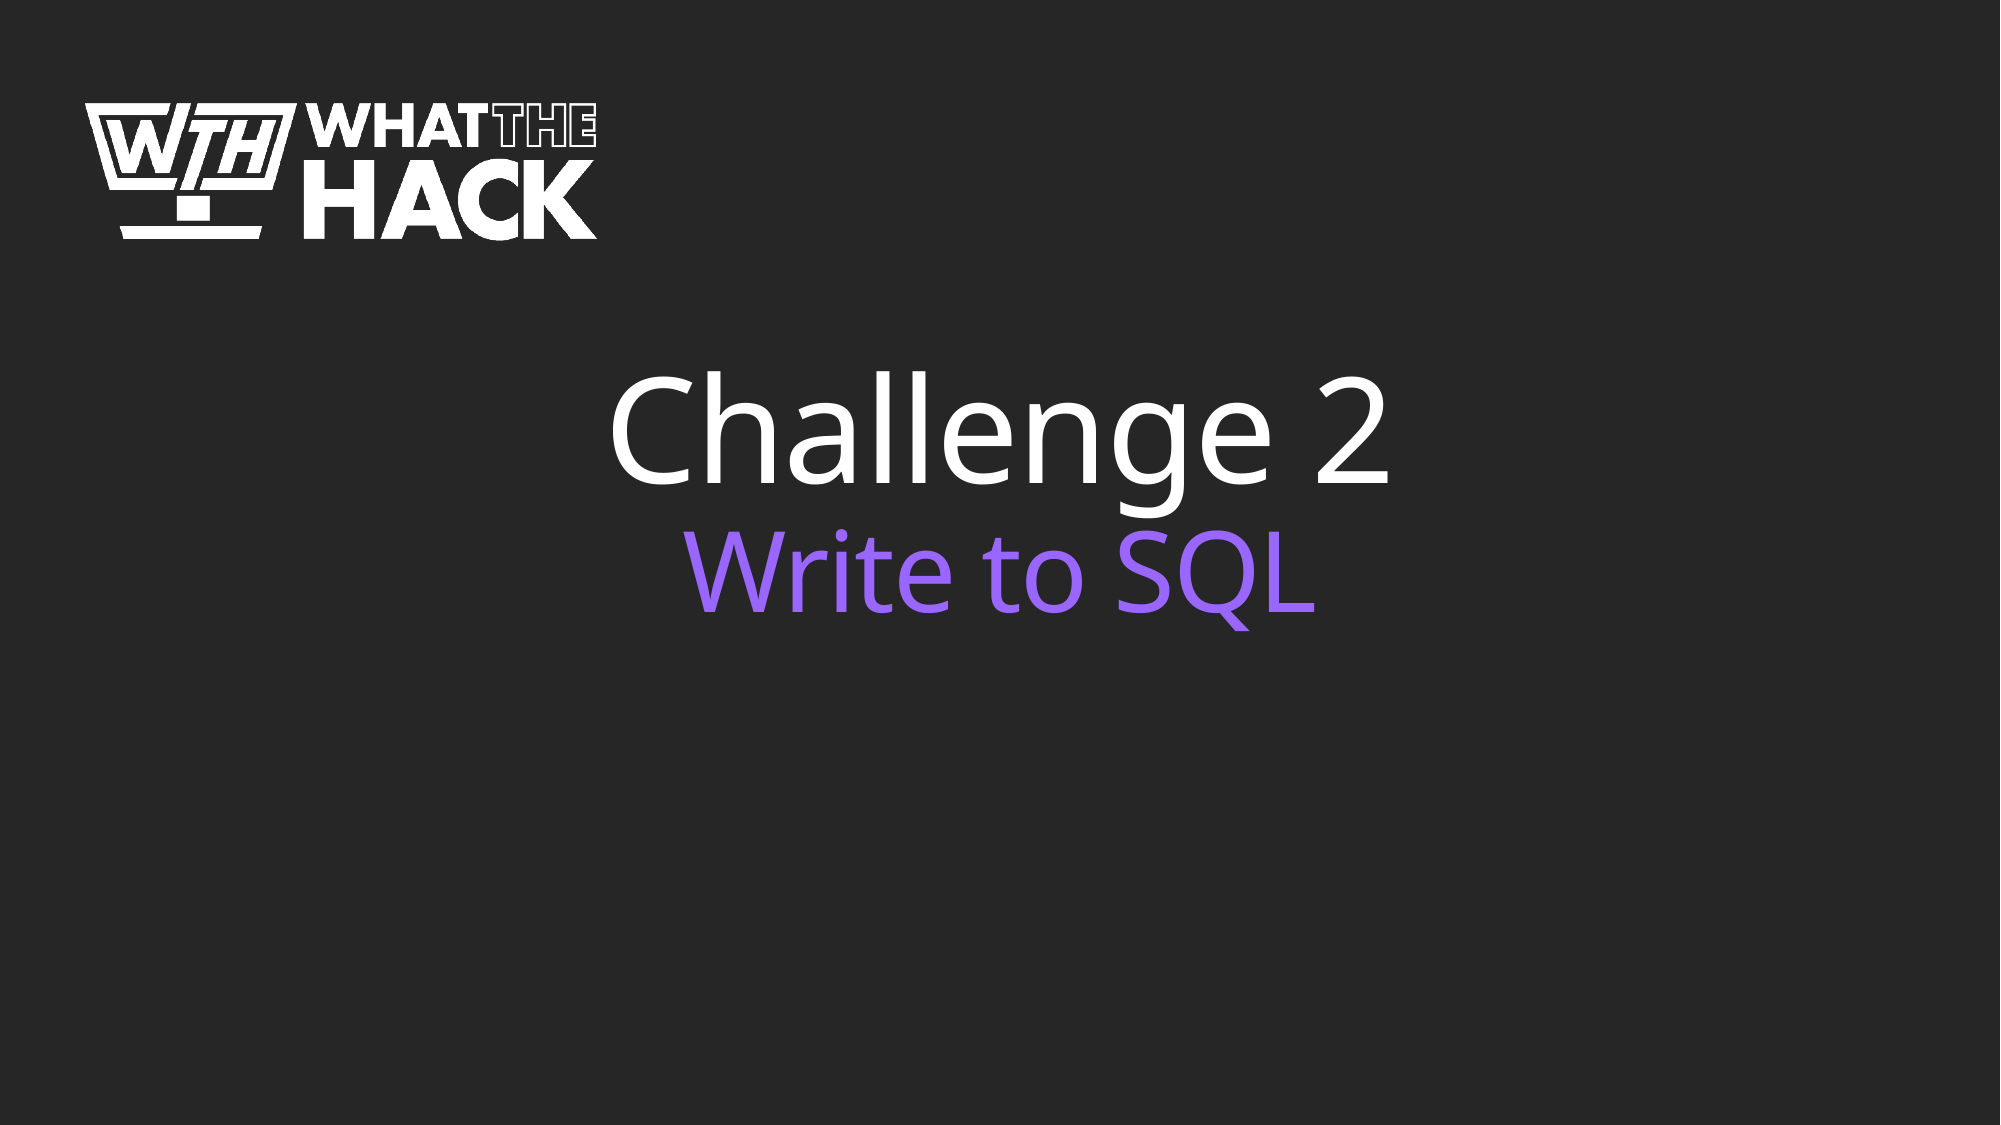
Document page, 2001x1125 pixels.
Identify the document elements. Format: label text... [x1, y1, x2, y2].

title Challenge 2 Write to SQL [44, 341, 1956, 656]
picture [0, 10, 685, 333]
